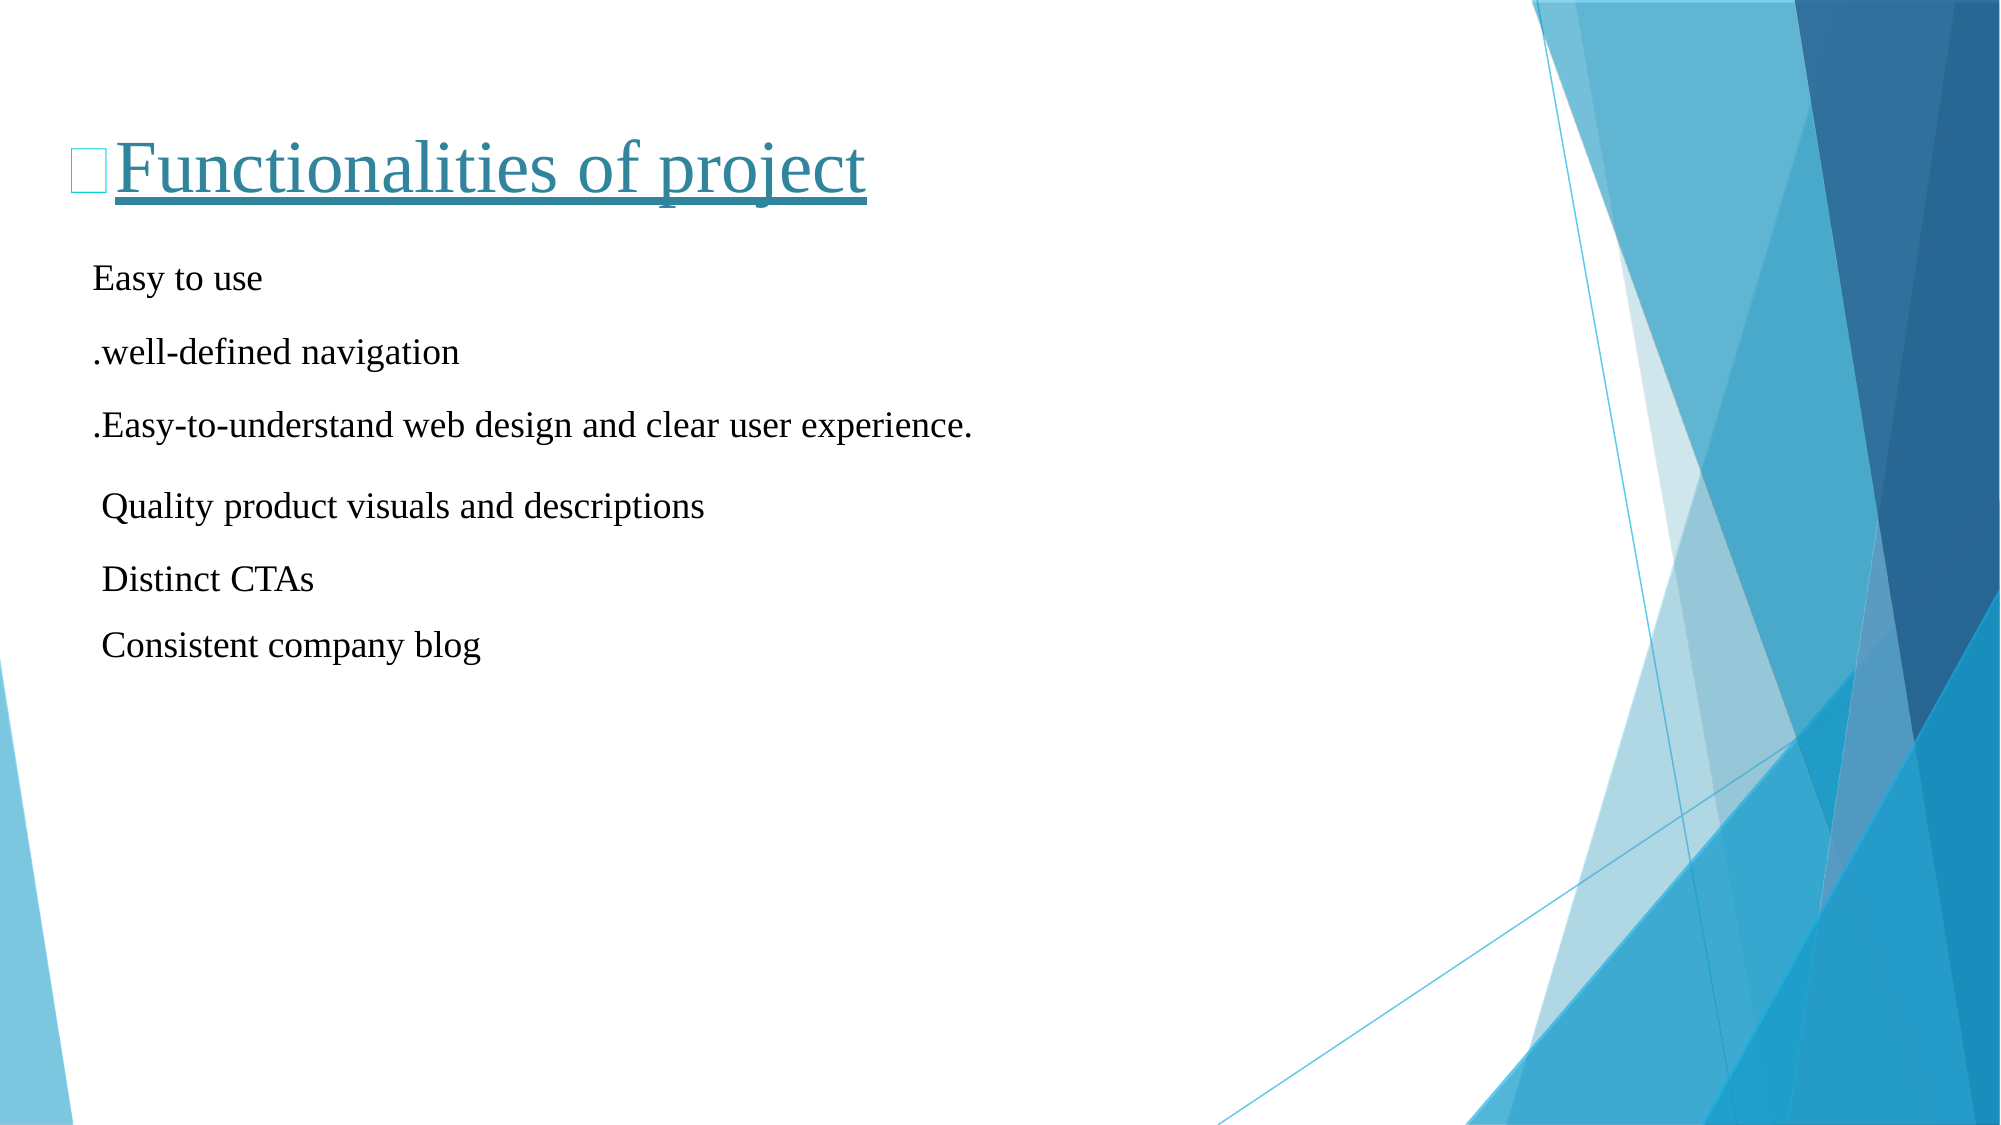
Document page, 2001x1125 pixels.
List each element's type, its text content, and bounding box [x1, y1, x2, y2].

title Functionalities of project [113, 115, 872, 251]
text_box Easy to use .well-defined navigation .Easy-to-understand web design and clear user experience. Quality product visuals and descriptions Distinct CTAs Consistent company blog [90, 251, 974, 666]
text_box [62, 128, 113, 208]
picture [1464, 0, 2000, 1125]
picture [1, 662, 73, 1115]
